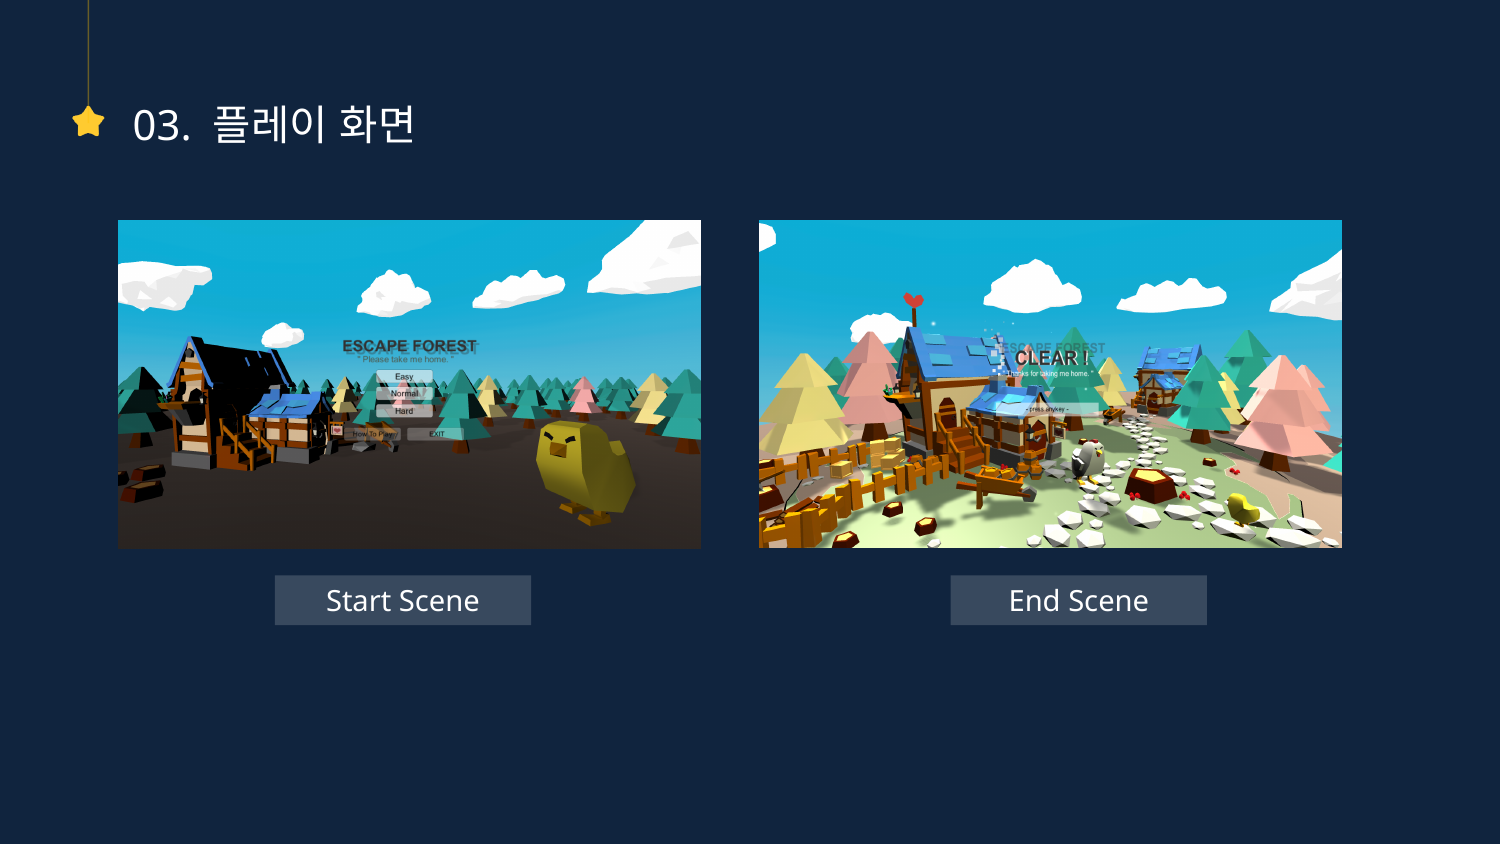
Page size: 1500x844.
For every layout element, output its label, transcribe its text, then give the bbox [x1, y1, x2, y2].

text_box End Scene [950, 575, 1207, 626]
picture [759, 224, 775, 251]
picture [759, 240, 1342, 549]
picture [61, 99, 119, 143]
picture [118, 220, 701, 549]
text_box 03. 플레이 화면 [117, 91, 432, 156]
text_box Start Scene [274, 575, 532, 626]
